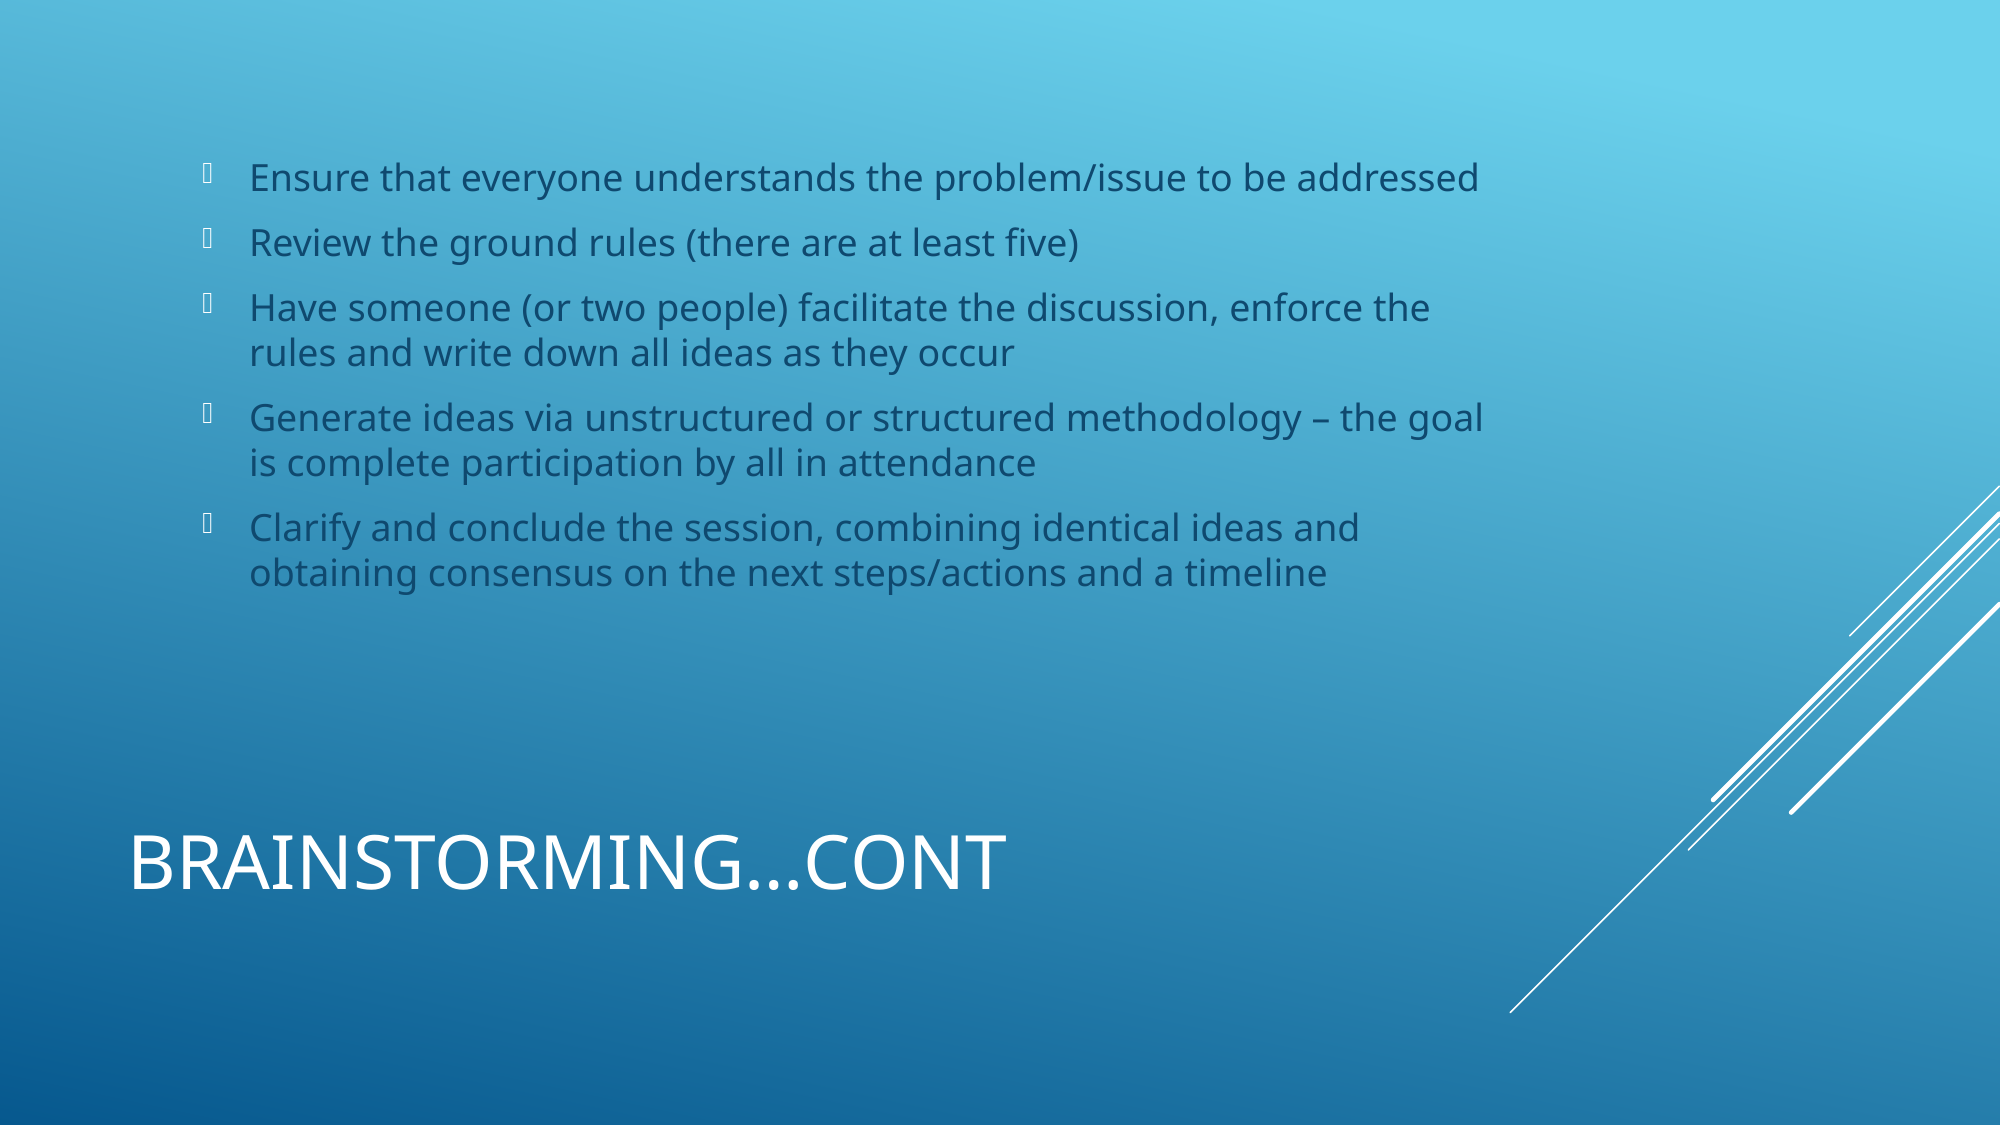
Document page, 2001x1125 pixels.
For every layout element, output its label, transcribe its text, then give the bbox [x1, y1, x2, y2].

title Brainstorming…cont [112, 736, 1513, 984]
list Ensure that everyone understands the problem/issue to be addressed Review the ground rules (there are at least five) Have someone (or two people) facilitate the discussion, enforce the rules and write down all ideas as they occur Generate ideas via unstructured or structured methodology – the goal is complete participation by all in attendance Clarify and conclude the session, combining identical ideas and obtaining consensus on the next steps/actions and a timeline [112, 112, 1513, 706]
